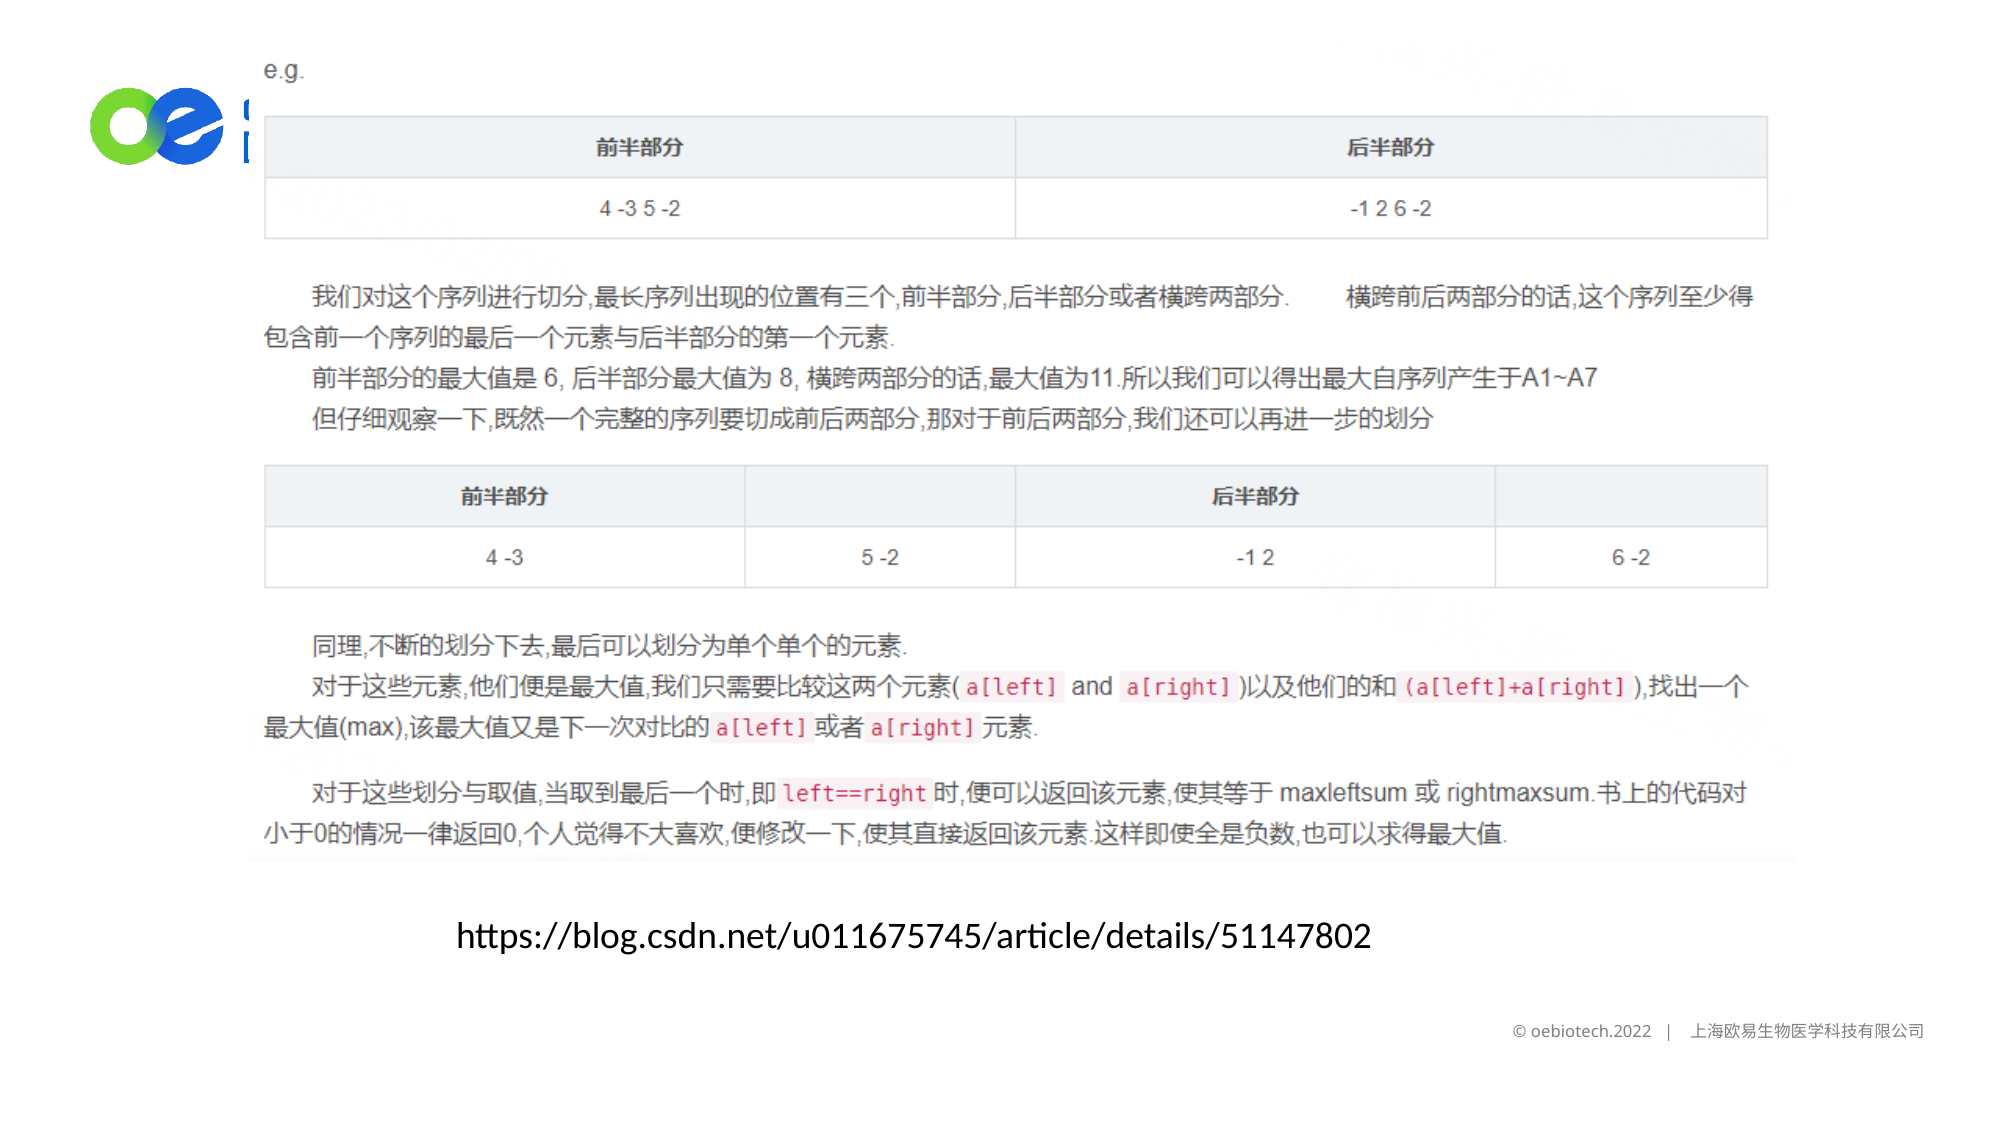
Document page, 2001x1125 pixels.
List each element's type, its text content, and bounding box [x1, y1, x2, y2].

picture [80, 44, 1795, 861]
text_box https://blog.csdn.net/u011675745/article/details/51147802 [441, 903, 1442, 963]
text_box © oebiotech.2022 | 上海欧易生物医学科技有限公司 [1497, 1012, 1947, 1048]
